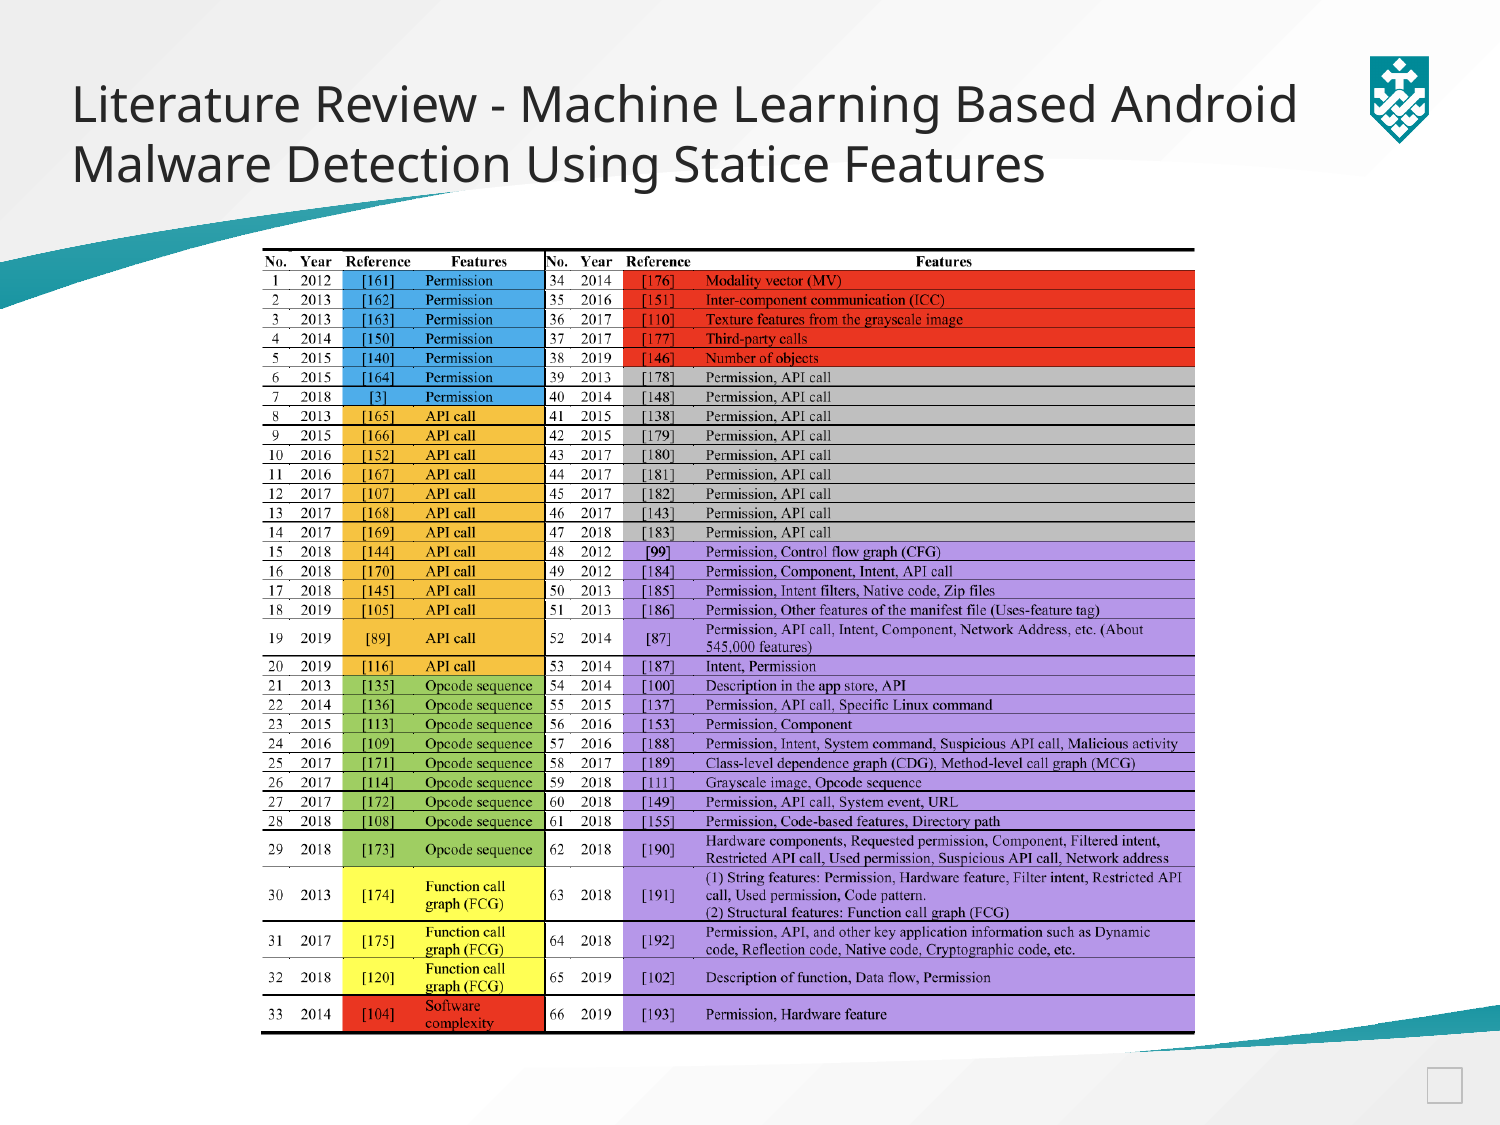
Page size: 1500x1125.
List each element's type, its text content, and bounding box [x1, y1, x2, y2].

picture [246, 240, 1210, 1042]
picture [1370, 56, 1429, 144]
text_box Literature Review - Machine Learning Based Android Malware Detection Using Statice Features [59, 60, 1410, 149]
